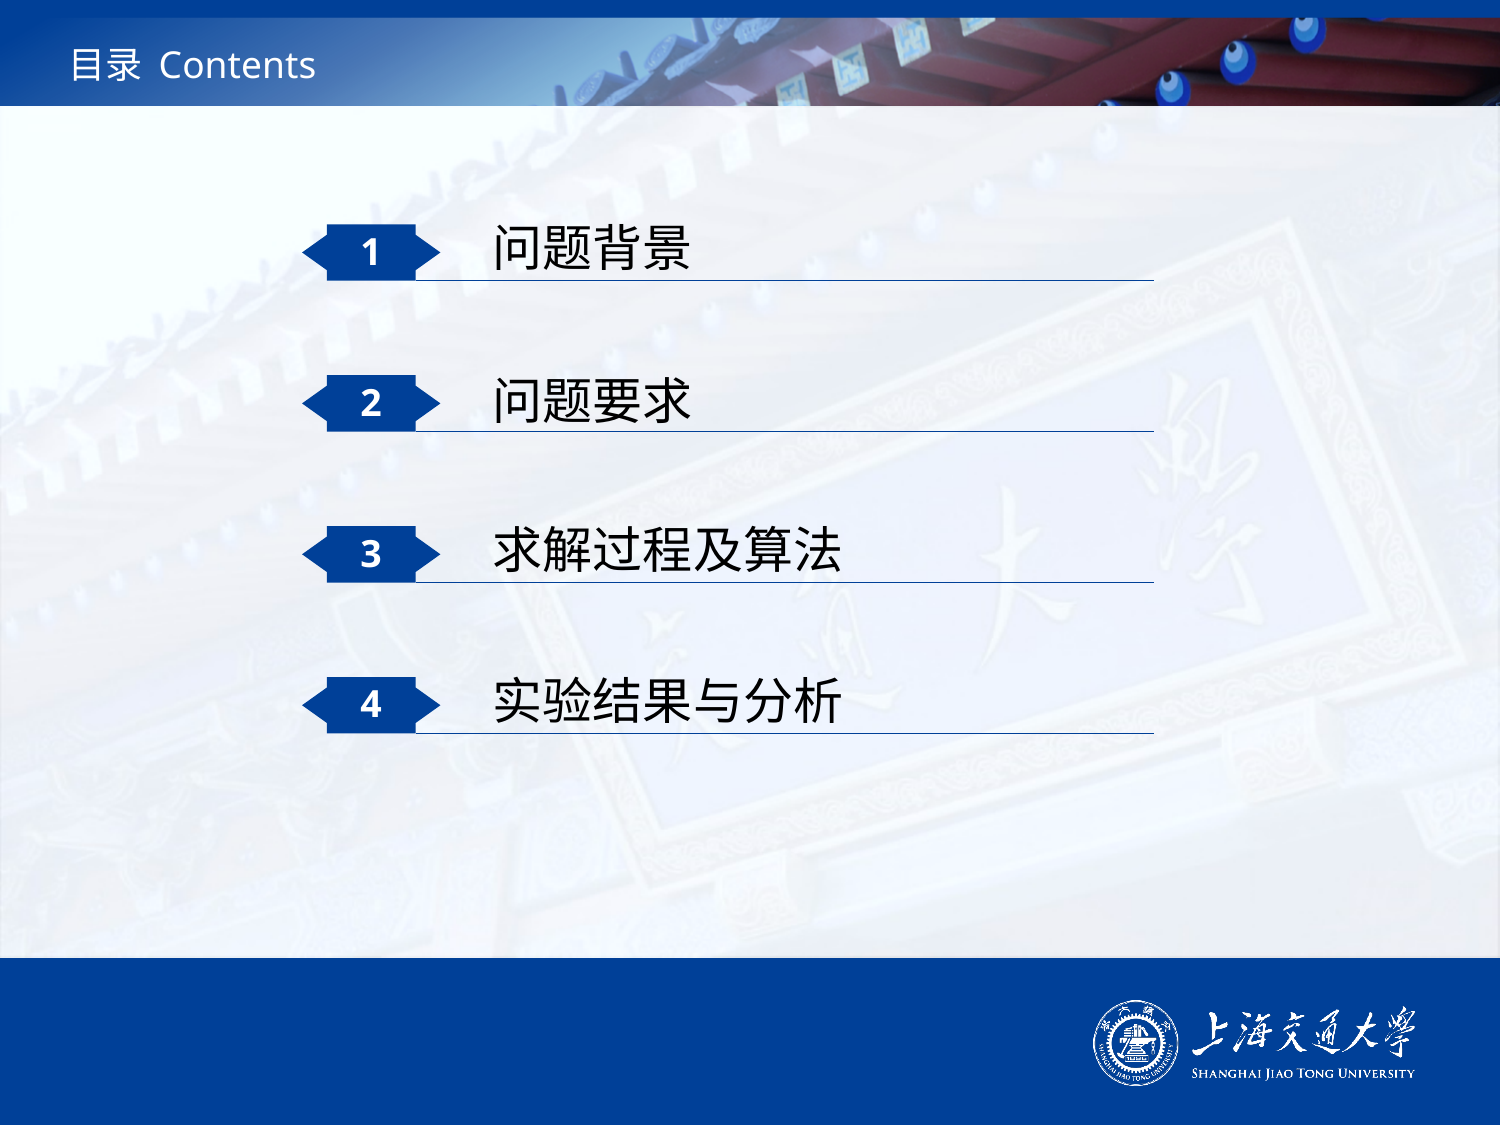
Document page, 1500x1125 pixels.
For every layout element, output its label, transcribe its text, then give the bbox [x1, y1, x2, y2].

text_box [302, 213, 441, 287]
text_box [302, 515, 441, 589]
text_box 问题背景 [478, 209, 1198, 284]
text_box 求解过程及算法 [478, 510, 1198, 586]
title 目录 Contents [53, 38, 1116, 94]
picture [1093, 1000, 1415, 1086]
text_box 问题要求 [478, 361, 1198, 437]
text_box 实验结果与分析 [478, 661, 1198, 737]
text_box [302, 364, 441, 438]
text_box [302, 666, 441, 740]
picture [0, 18, 1500, 958]
